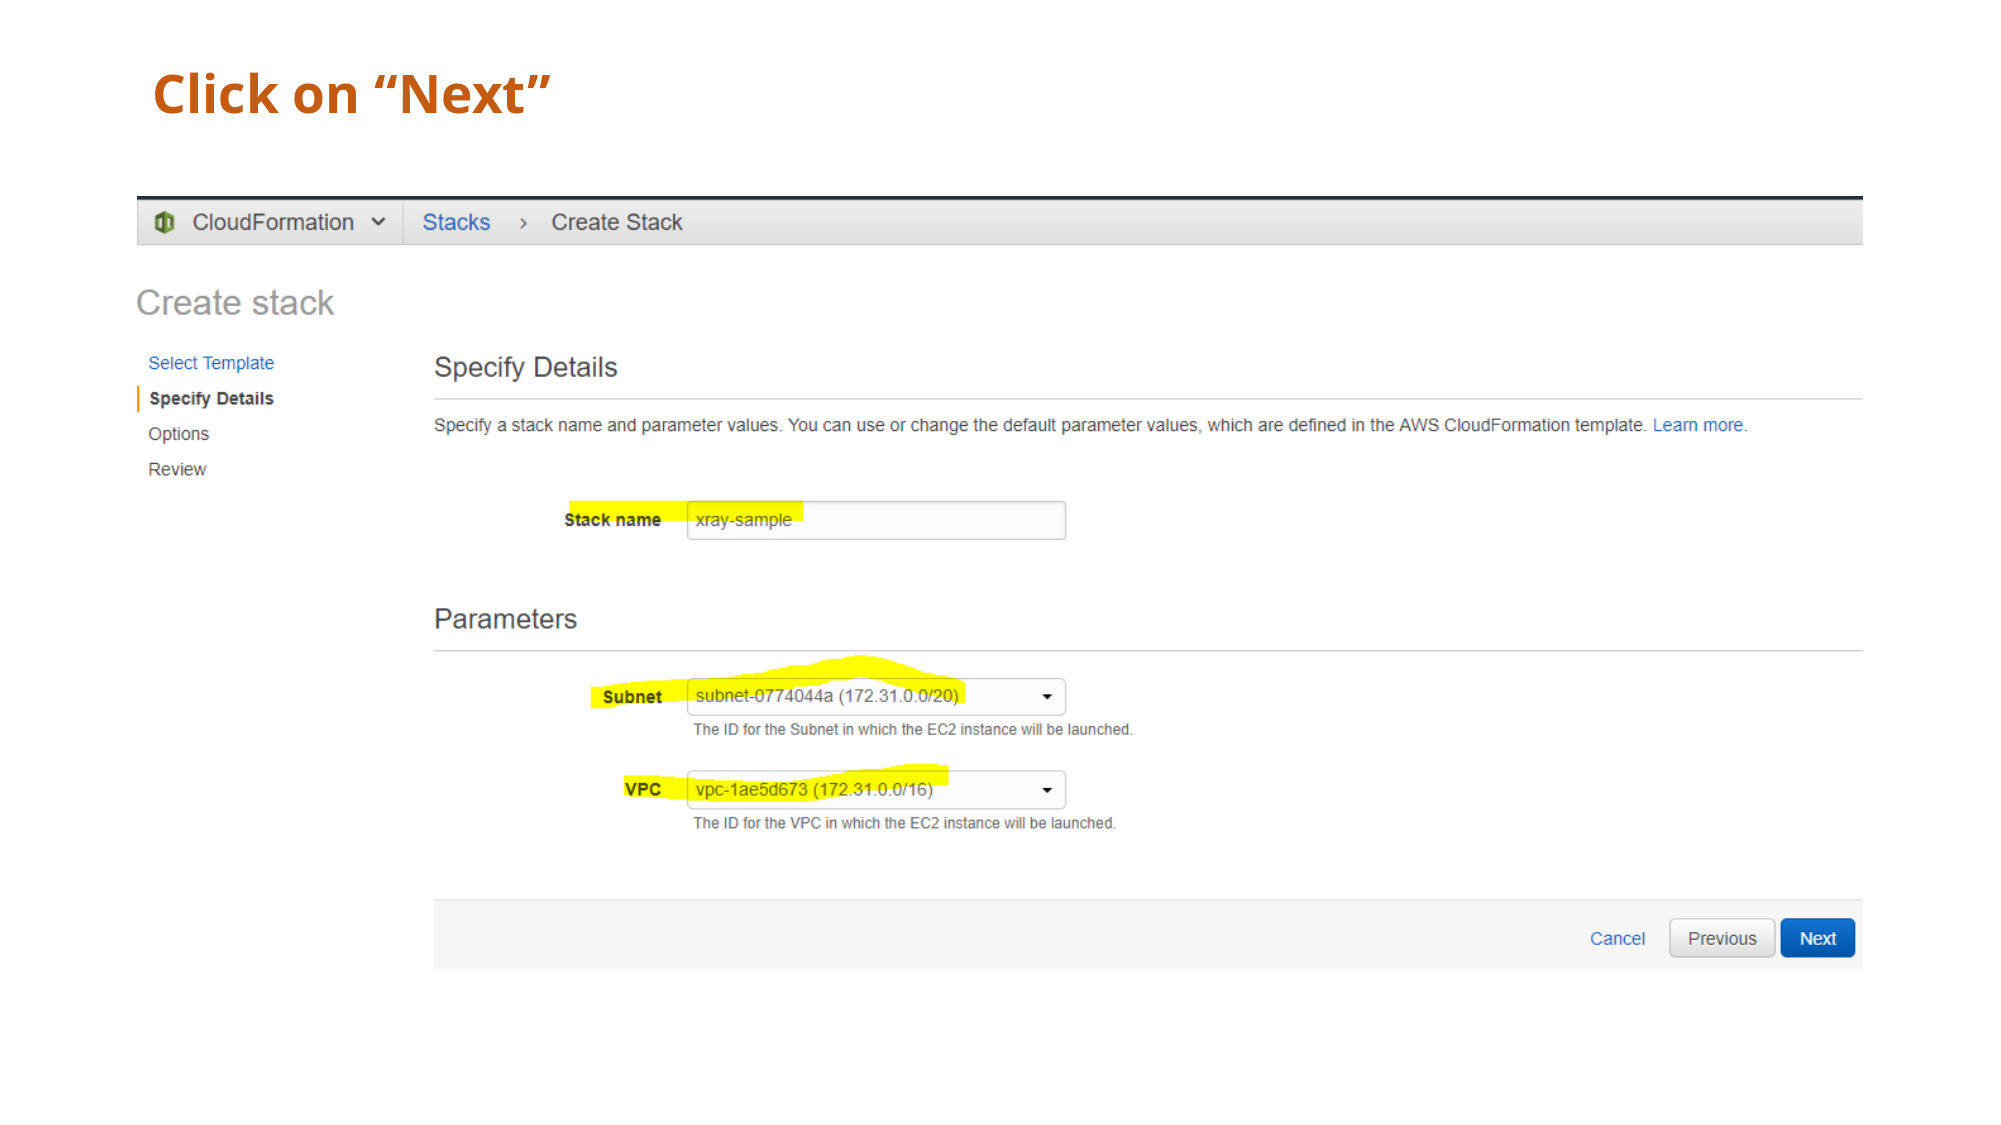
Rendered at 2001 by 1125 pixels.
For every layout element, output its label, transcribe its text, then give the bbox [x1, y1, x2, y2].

title Click on “Next” [137, 59, 1863, 133]
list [137, 196, 1863, 969]
